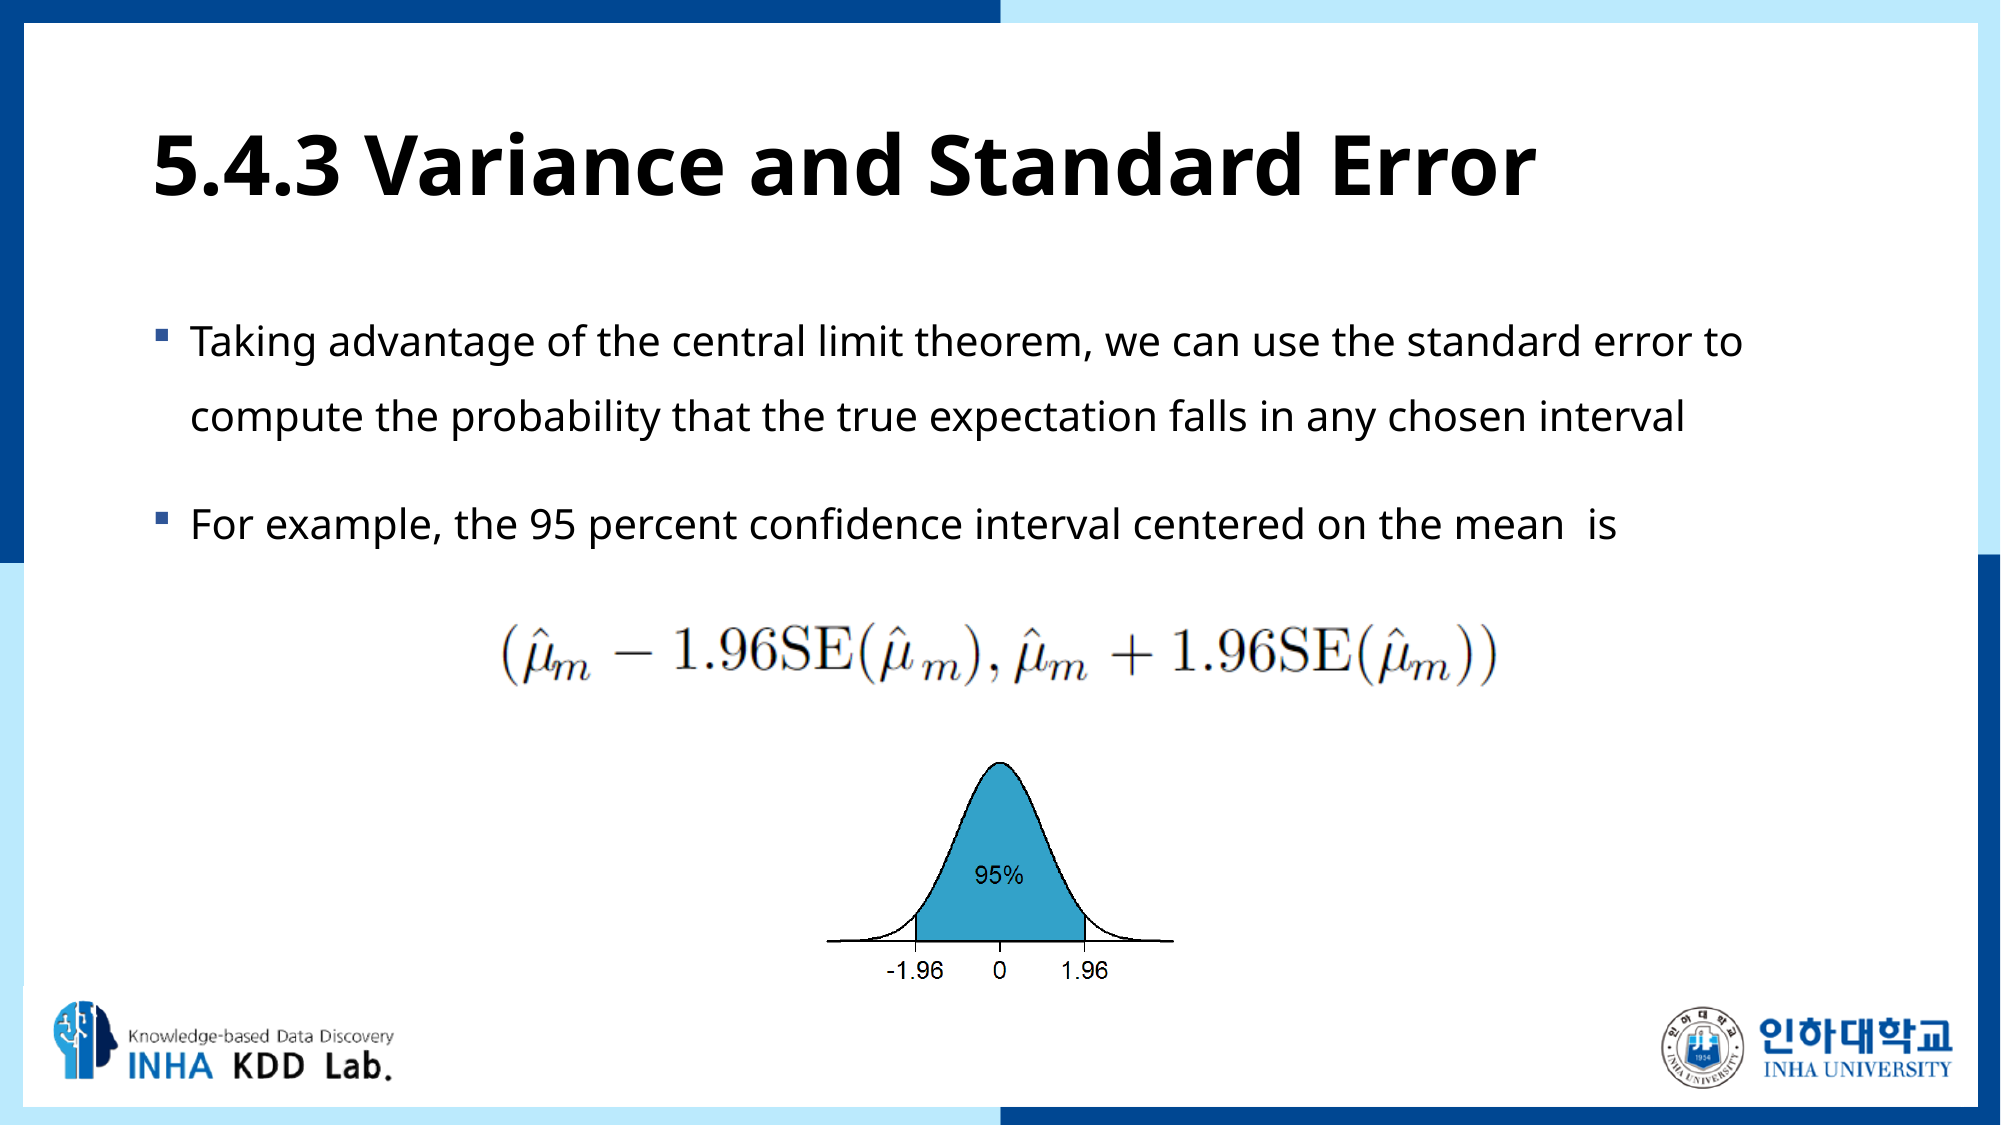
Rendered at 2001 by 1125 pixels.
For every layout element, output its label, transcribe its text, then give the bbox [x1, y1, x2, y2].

title 5.4.3 Variance and Standard Error [137, 59, 1863, 278]
picture [0, 0, 2001, 1125]
